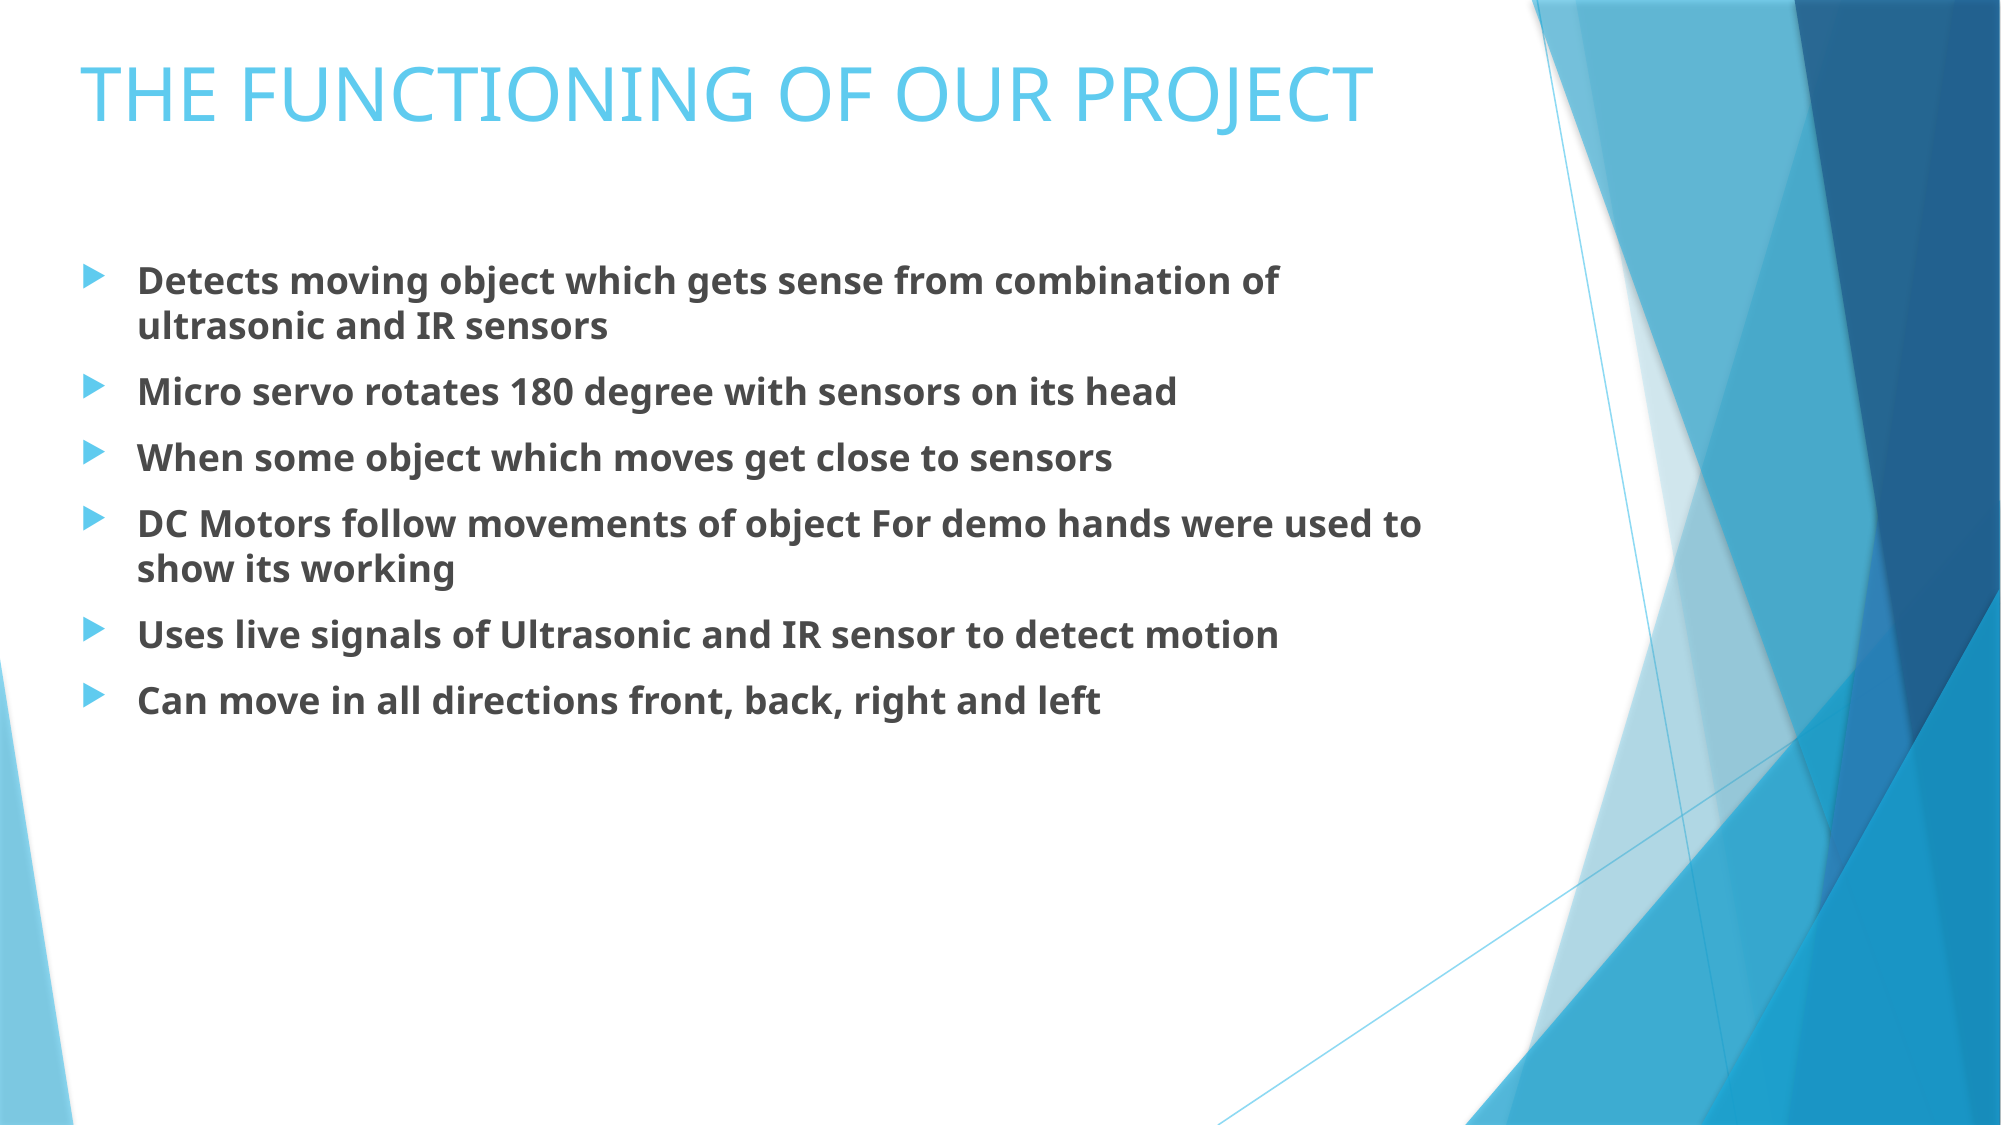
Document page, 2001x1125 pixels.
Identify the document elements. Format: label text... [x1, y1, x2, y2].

title THE FUNCTIONING OF OUR PROJECT [65, 39, 1772, 228]
list Detects moving object which gets sense from combination of ultrasonic and IR sensors Micro servo rotates 180 degree with sensors on its head When some object which moves get close to sensors DC Motors follow movements of object For demo hands were used to show its working Uses live signals of Ultrasonic and IR sensor to detect motion Can move in all directions front, back, right and left [65, 249, 1469, 794]
